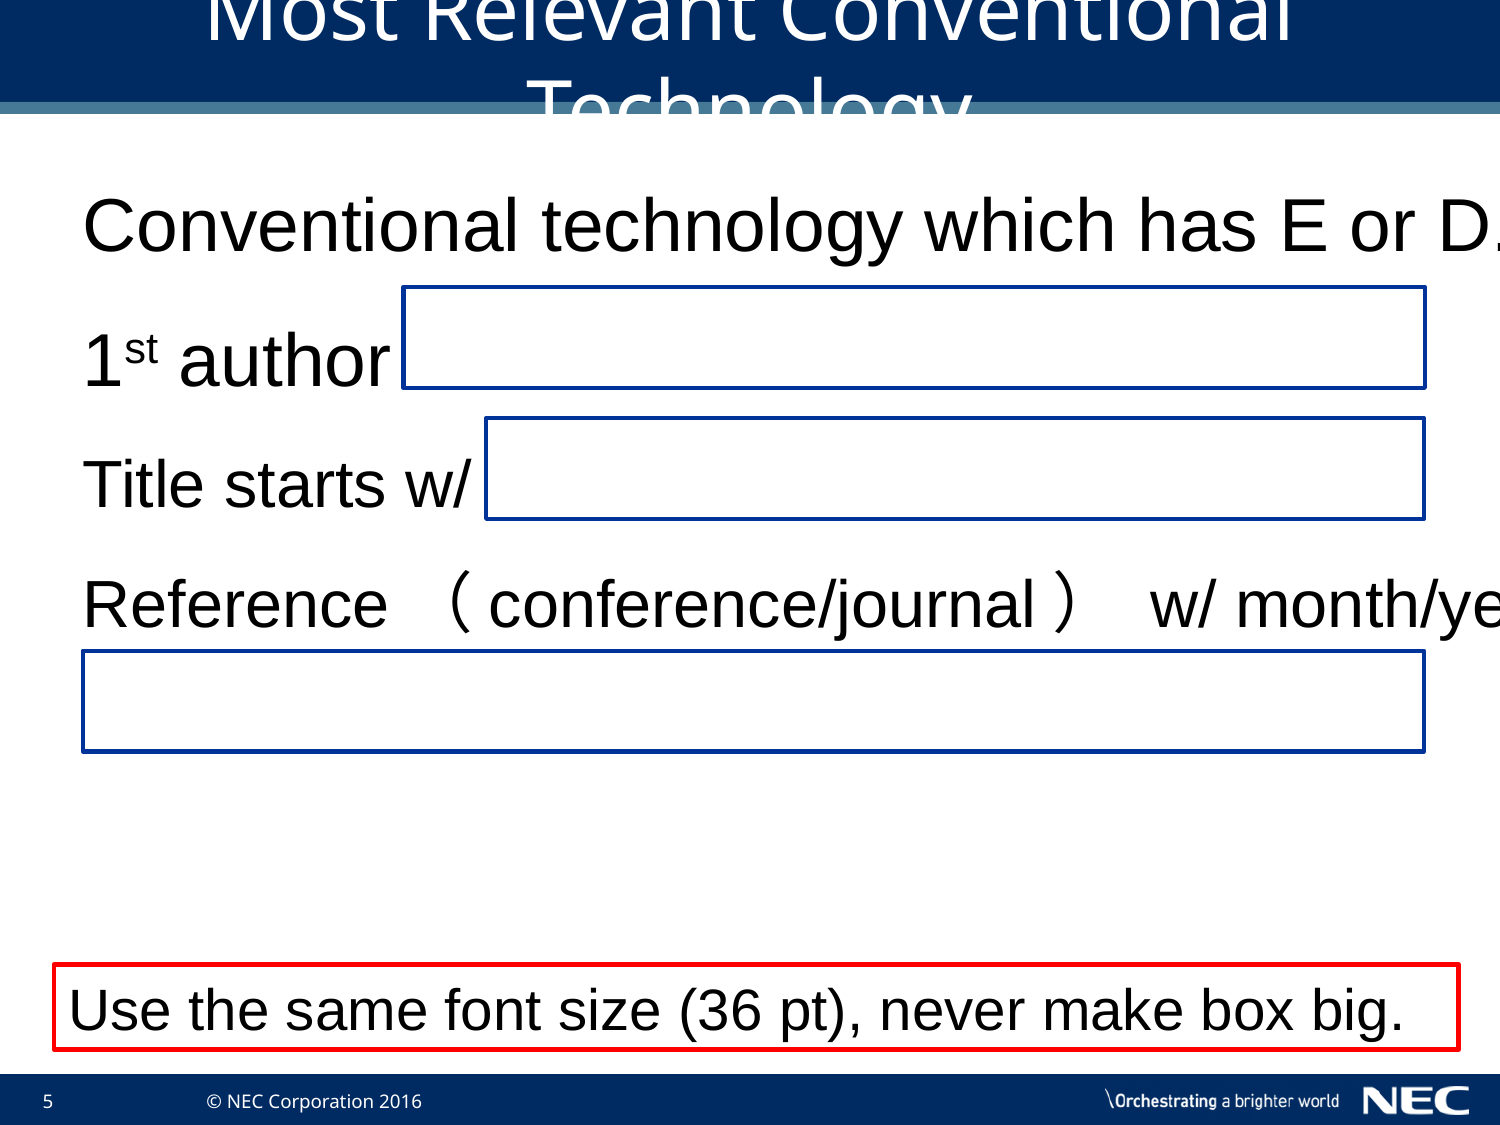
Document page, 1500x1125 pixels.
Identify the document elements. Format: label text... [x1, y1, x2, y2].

text_box Use the same font size (36 pt), never make box big. [53, 964, 1459, 1050]
text_box [486, 418, 1424, 519]
picture [0, 1074, 1500, 1125]
text_box [82, 650, 1424, 752]
text_box [403, 287, 1425, 388]
text_box Conventional technology which has E or D. 1st author Title starts w/ Reference（conference/journal） w/ month/year [76, 125, 1425, 800]
title Most Relevant Conventional Technology [29, 18, 1471, 96]
picture [0, 0, 1500, 114]
